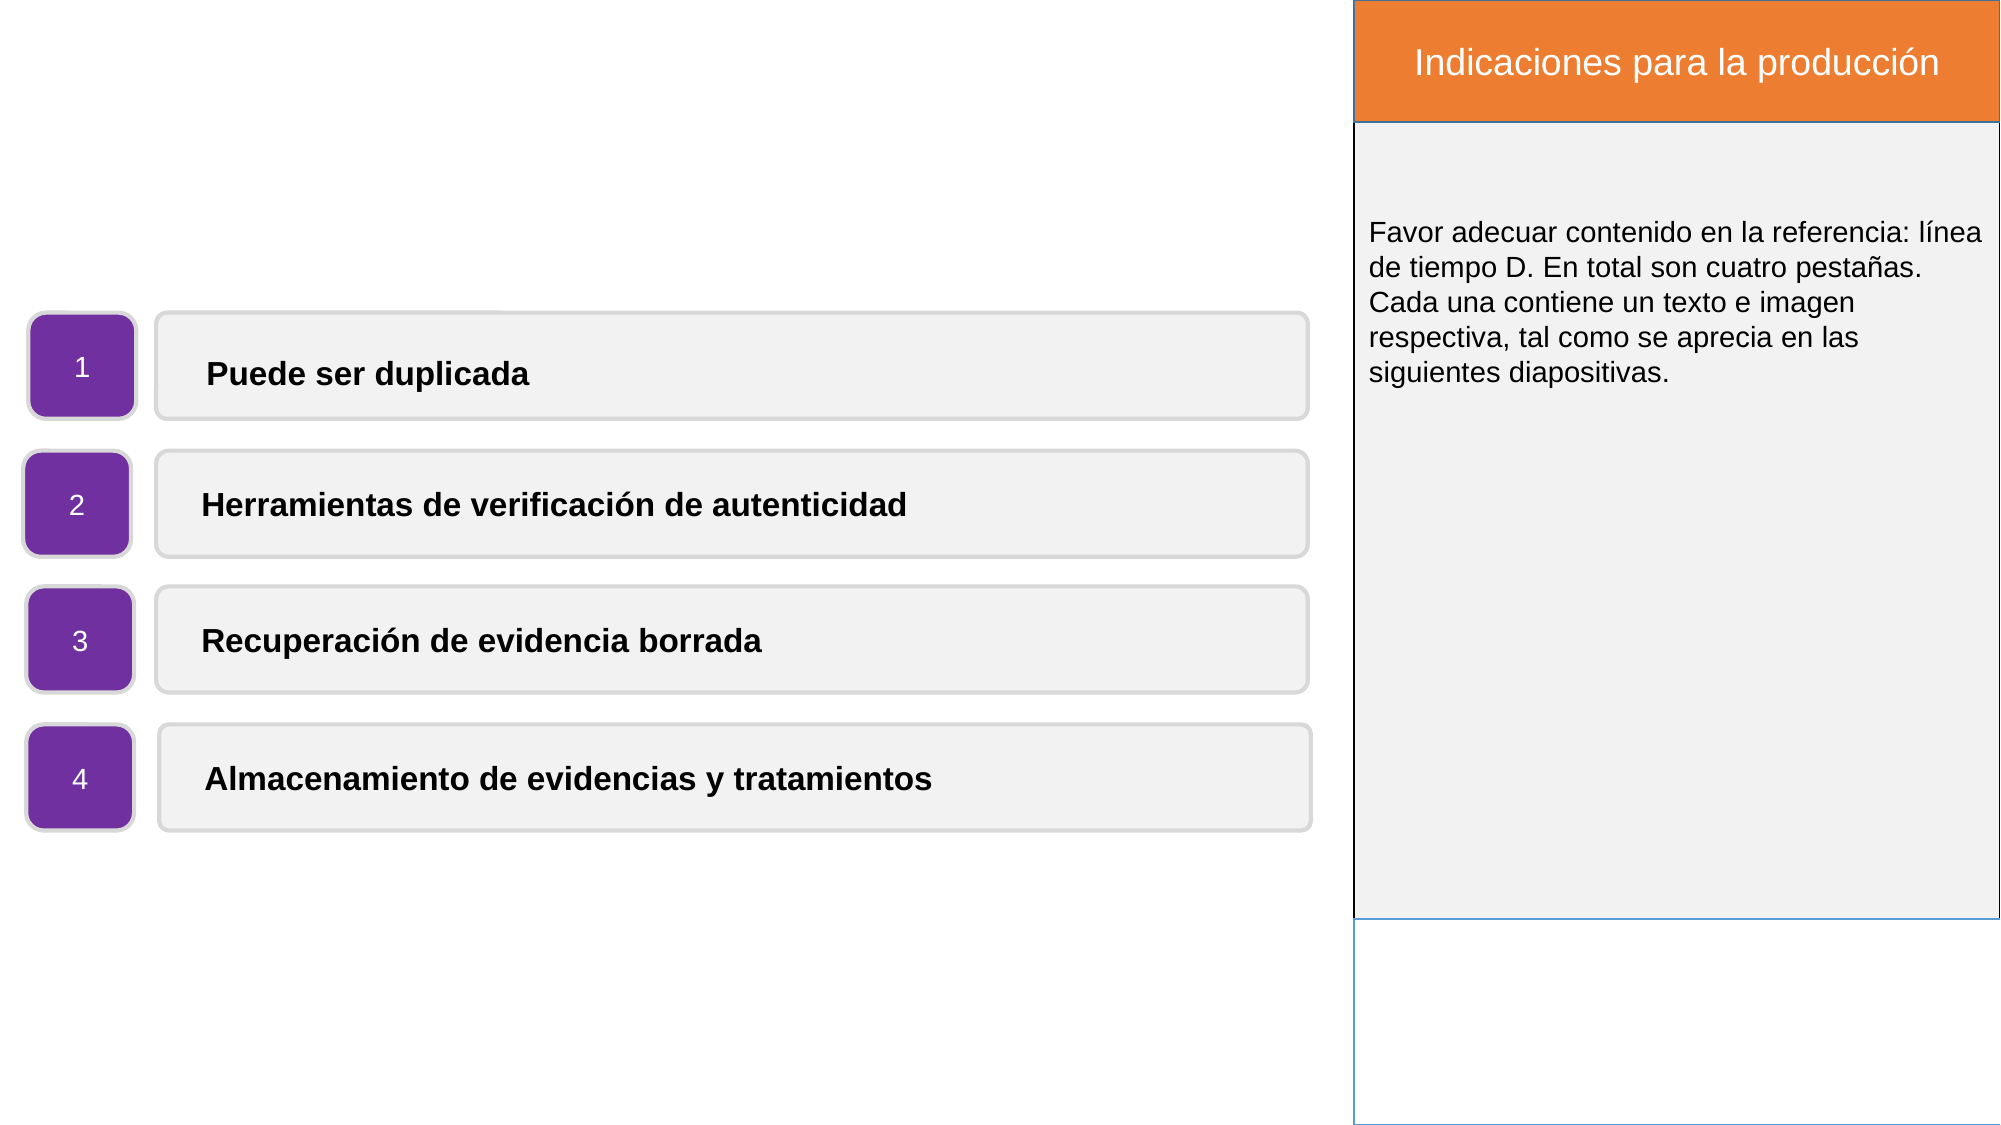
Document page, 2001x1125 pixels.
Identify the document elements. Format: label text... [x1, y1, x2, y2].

text_box Recuperación de evidencia borrada [186, 611, 785, 668]
text_box Favor adecuar contenido en la referencia: línea de tiempo D. En total son cuatro pestañas. Cada una contiene un texto e imagen respectiva, tal como se aprecia en las siguientes diapositivas. [1353, 206, 2000, 701]
text_box [156, 450, 1308, 557]
text_box Herramientas de verificación de autenticidad [186, 475, 934, 532]
text_box [156, 586, 1308, 693]
text_box [1353, 122, 2000, 206]
text_box Indicaciones para la producción [1353, 0, 2000, 122]
text_box [156, 312, 1308, 419]
text_box Puede ser duplicada [191, 344, 549, 400]
text_box [159, 724, 1311, 831]
text_box 2 [23, 450, 132, 557]
text_box 4 [26, 724, 135, 831]
text_box [1353, 918, 2000, 1125]
text_box 3 [26, 586, 135, 693]
text_box 1 [28, 312, 137, 419]
text_box [1353, 701, 2000, 918]
text_box Almacenamiento de evidencias y tratamientos [189, 749, 959, 806]
